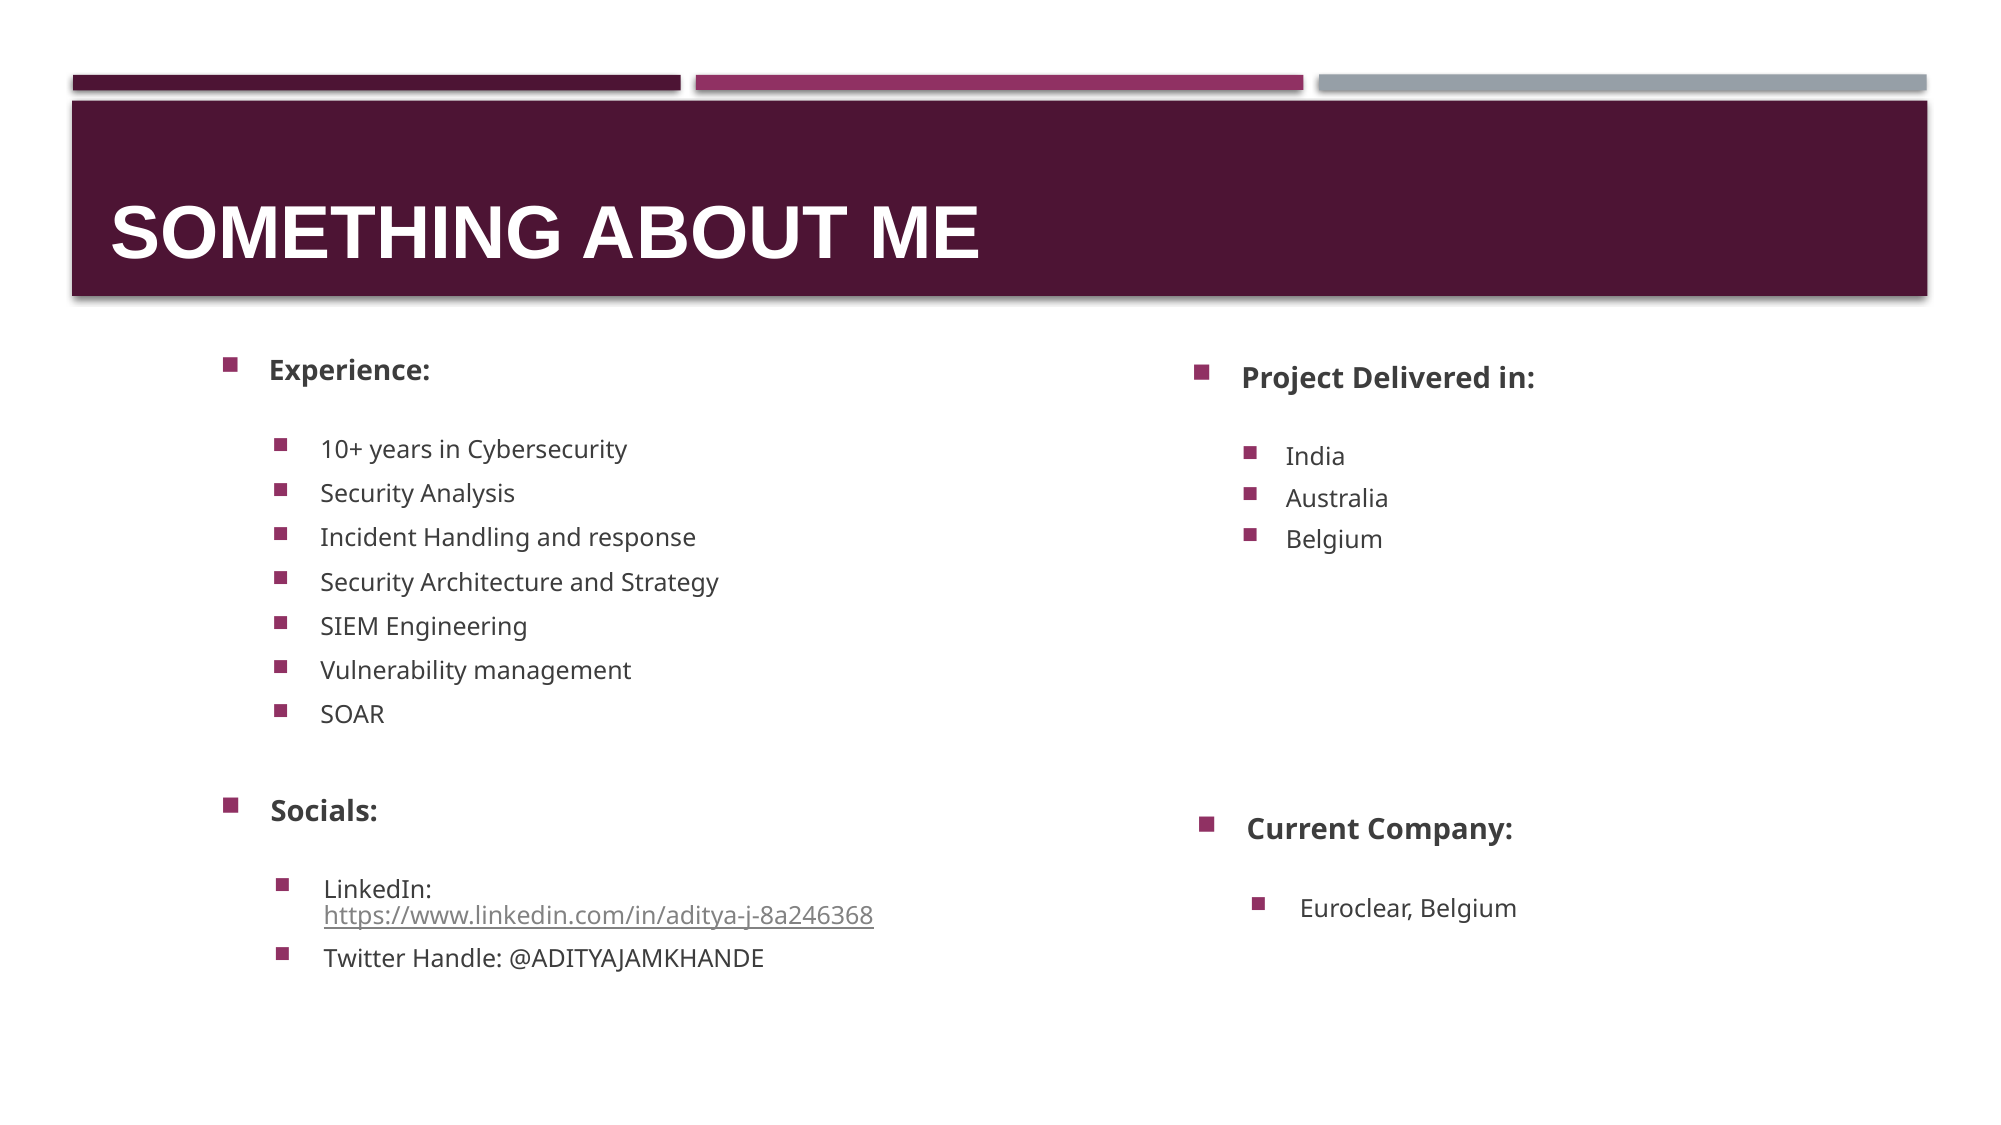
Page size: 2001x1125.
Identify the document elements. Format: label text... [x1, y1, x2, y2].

title Something About Me [95, 115, 1905, 282]
text_box Project Delivered in: India Australia Belgium [1123, 358, 1847, 601]
list Experience: 10+ years in Cybersecurity Security Analysis Incident Handling and response Security Architecture and Strategy SIEM Engineering Vulnerability management SOAR [205, 344, 929, 739]
text_box Current Company: Euroclear, Belgium [1181, 768, 1905, 1036]
text_box Socials: LinkedIn: https://www.linkedin.com/in/aditya-j-8a246368 Twitter Handle: @ADITYAJAMKHANDE [205, 784, 929, 1052]
